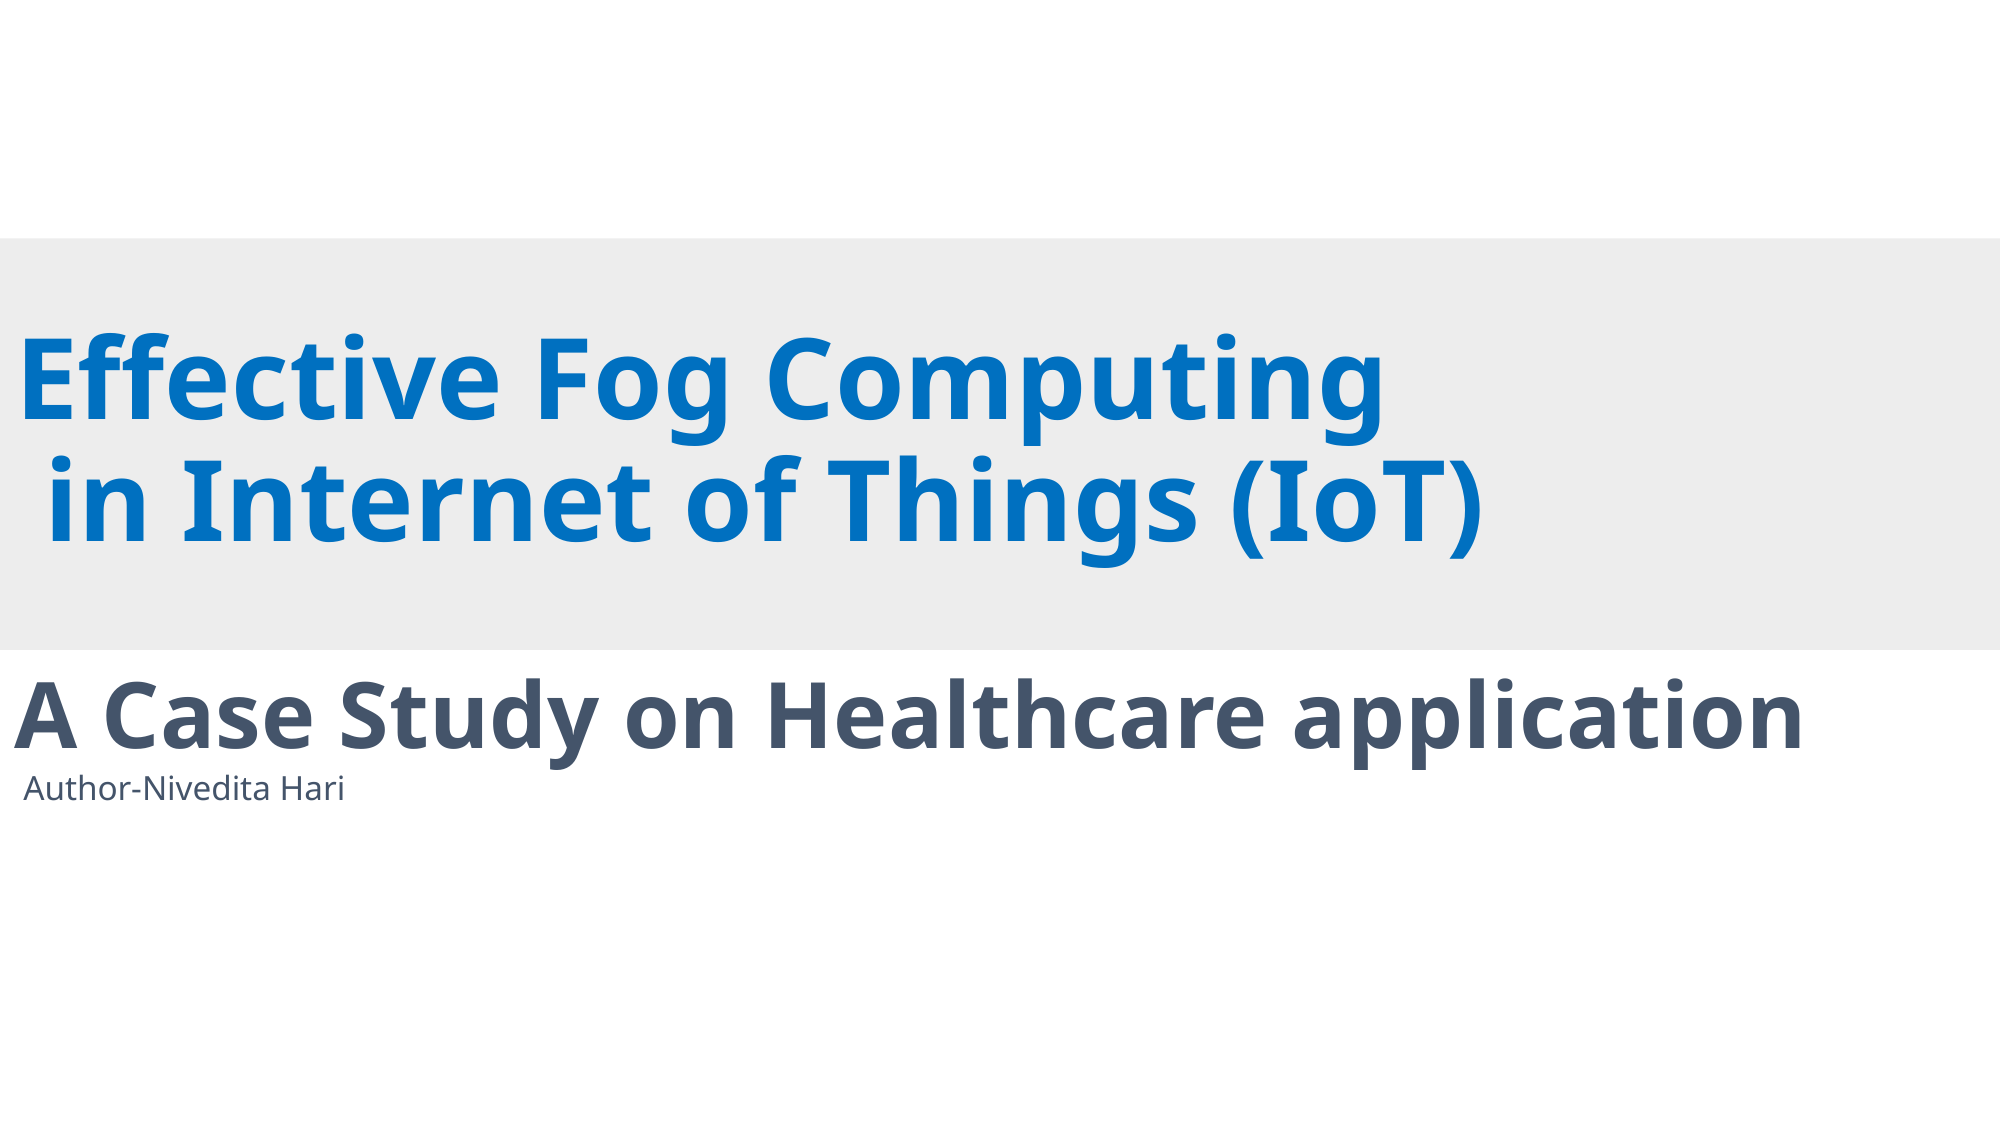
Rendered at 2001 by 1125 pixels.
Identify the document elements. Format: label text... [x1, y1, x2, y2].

title Effective Fog Computing in Internet of Things (IoT) [0, 238, 2000, 649]
text_box A Case Study on Healthcare application Author-Nivedita Hari [0, 649, 2000, 815]
